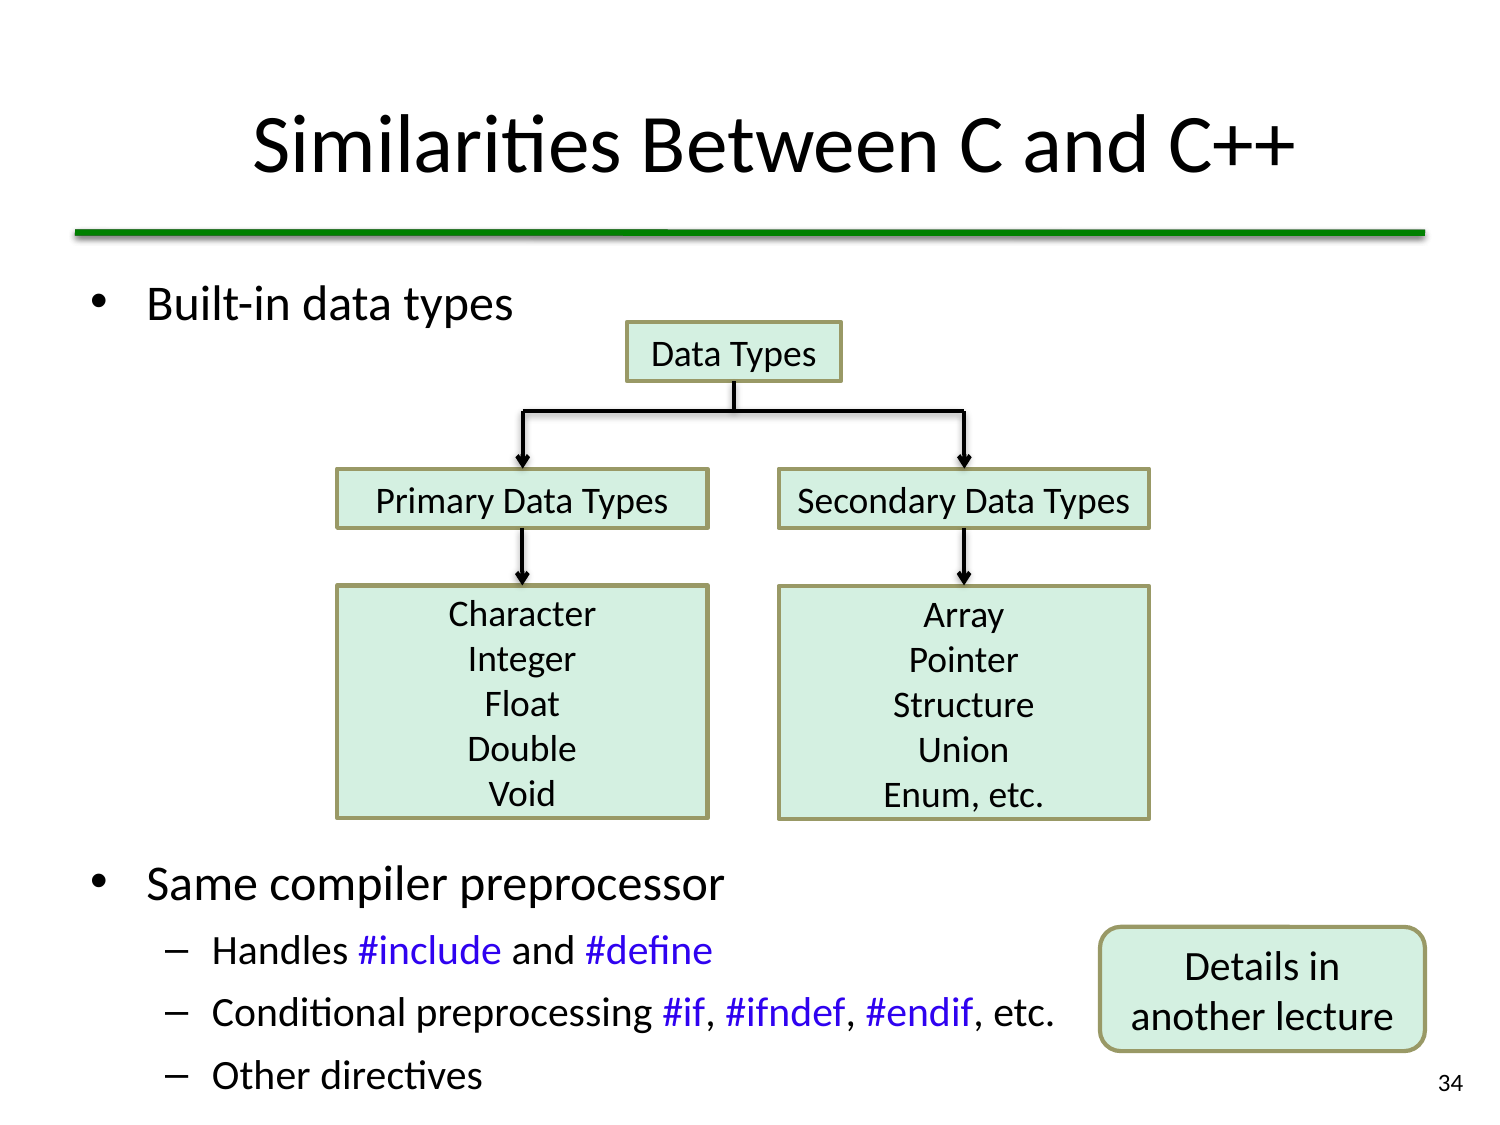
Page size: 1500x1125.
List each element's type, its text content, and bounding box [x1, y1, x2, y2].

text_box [336, 321, 1150, 819]
title Similarities Between C and C++ [237, 45, 1479, 233]
list Built-in data types Same compiler preprocessor Handles #include and #define Conditional preprocessing #if, #ifndef, #endif, etc. Other directives [75, 262, 1425, 1052]
slide_number 34 [1418, 1051, 1479, 1112]
text_box Details in another lecture [1097, 924, 1428, 1054]
